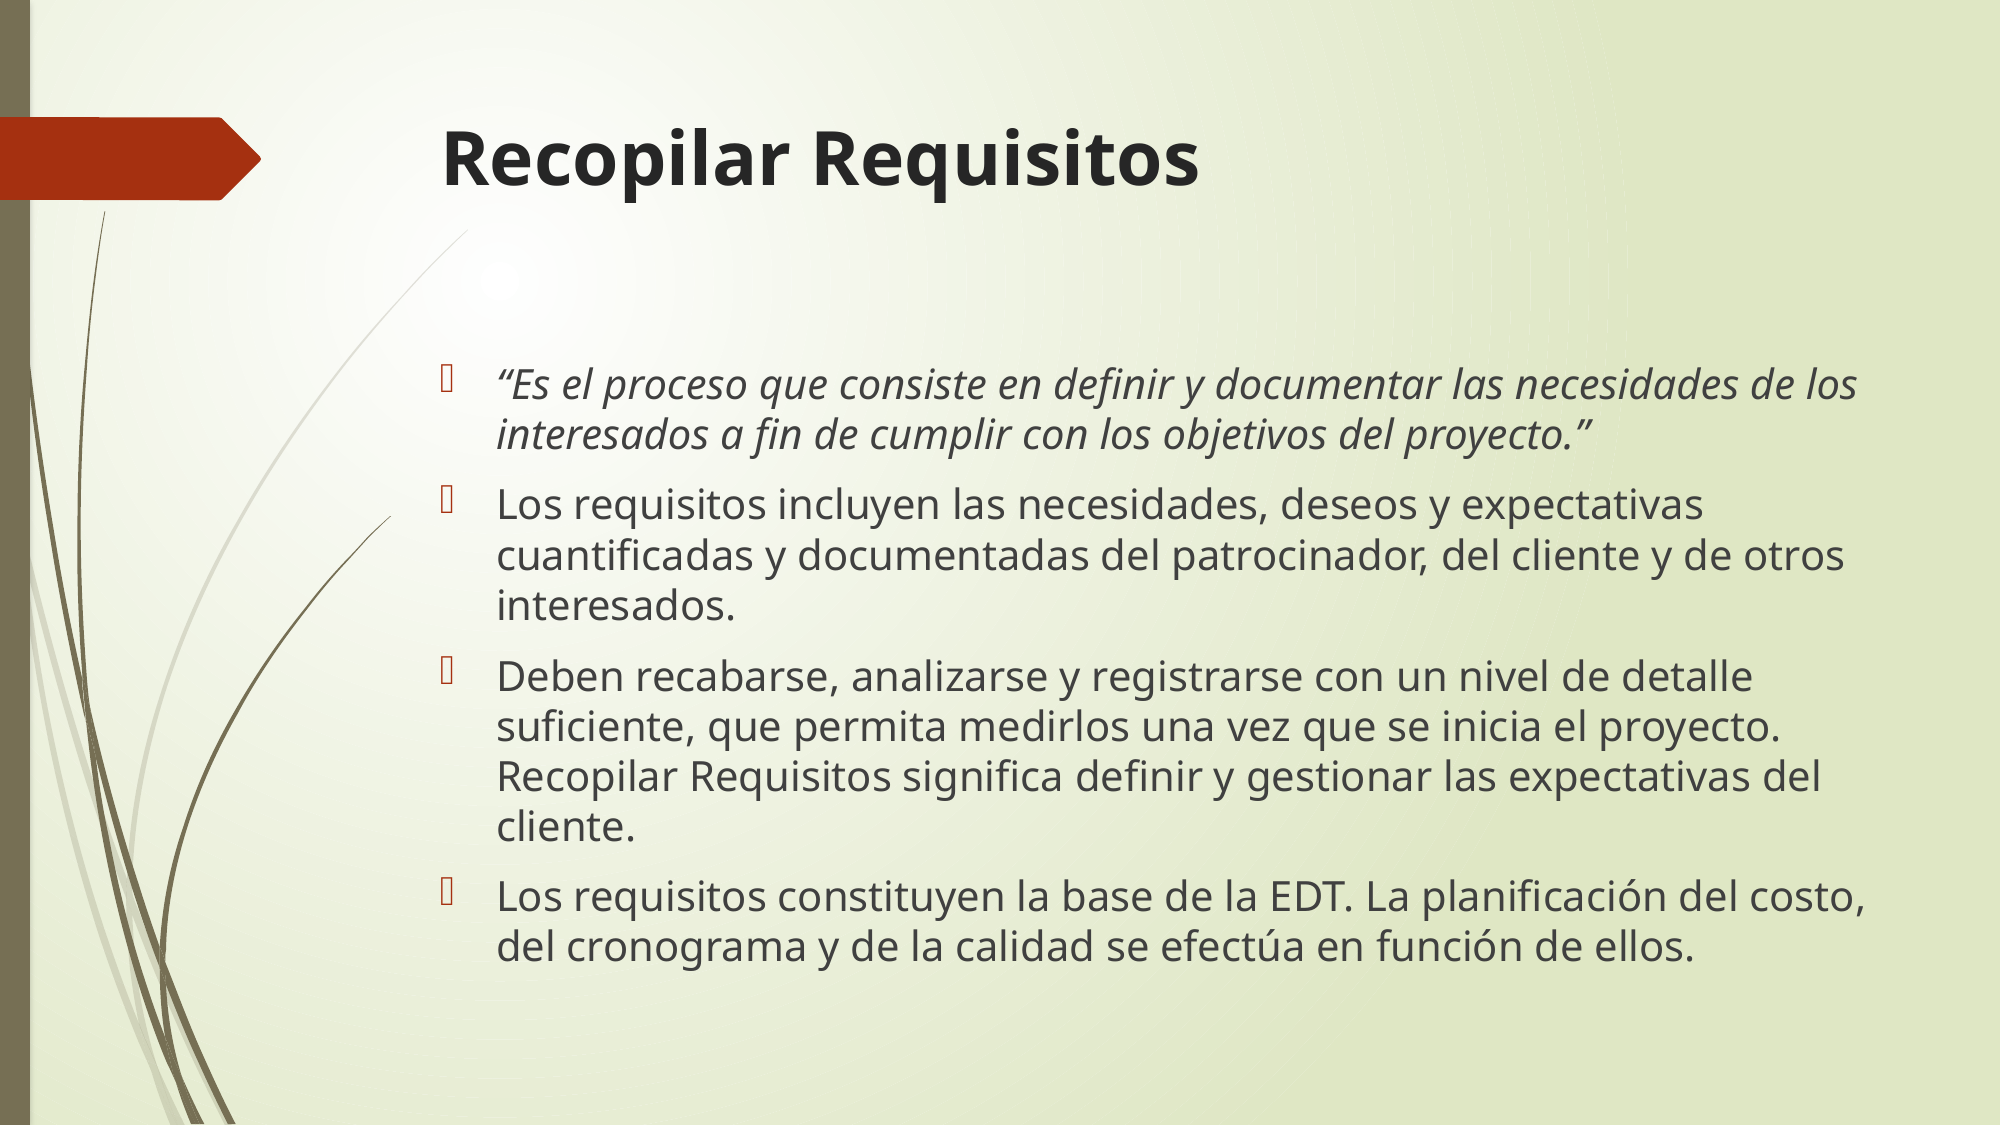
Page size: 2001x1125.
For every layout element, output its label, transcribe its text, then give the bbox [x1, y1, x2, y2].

list “Es el proceso que consiste en definir y documentar las necesidades de los interesados a fin de cumplir con los objetivos del proyecto.” Los requisitos incluyen las necesidades, deseos y expectativas cuantificadas y documentadas del patrocinador, del cliente y de otros interesados. Deben recabarse, analizarse y registrarse con un nivel de detalle suficiente, que permita medirlos una vez que se inicia el proyecto. Recopilar Requisitos significa definir y gestionar las expectativas del cliente. Los requisitos constituyen la base de la EDT. La planificación del costo, del cronograma y de la calidad se efectúa en función de ellos. [424, 350, 1888, 927]
title Recopilar Requisitos [425, 102, 1888, 313]
